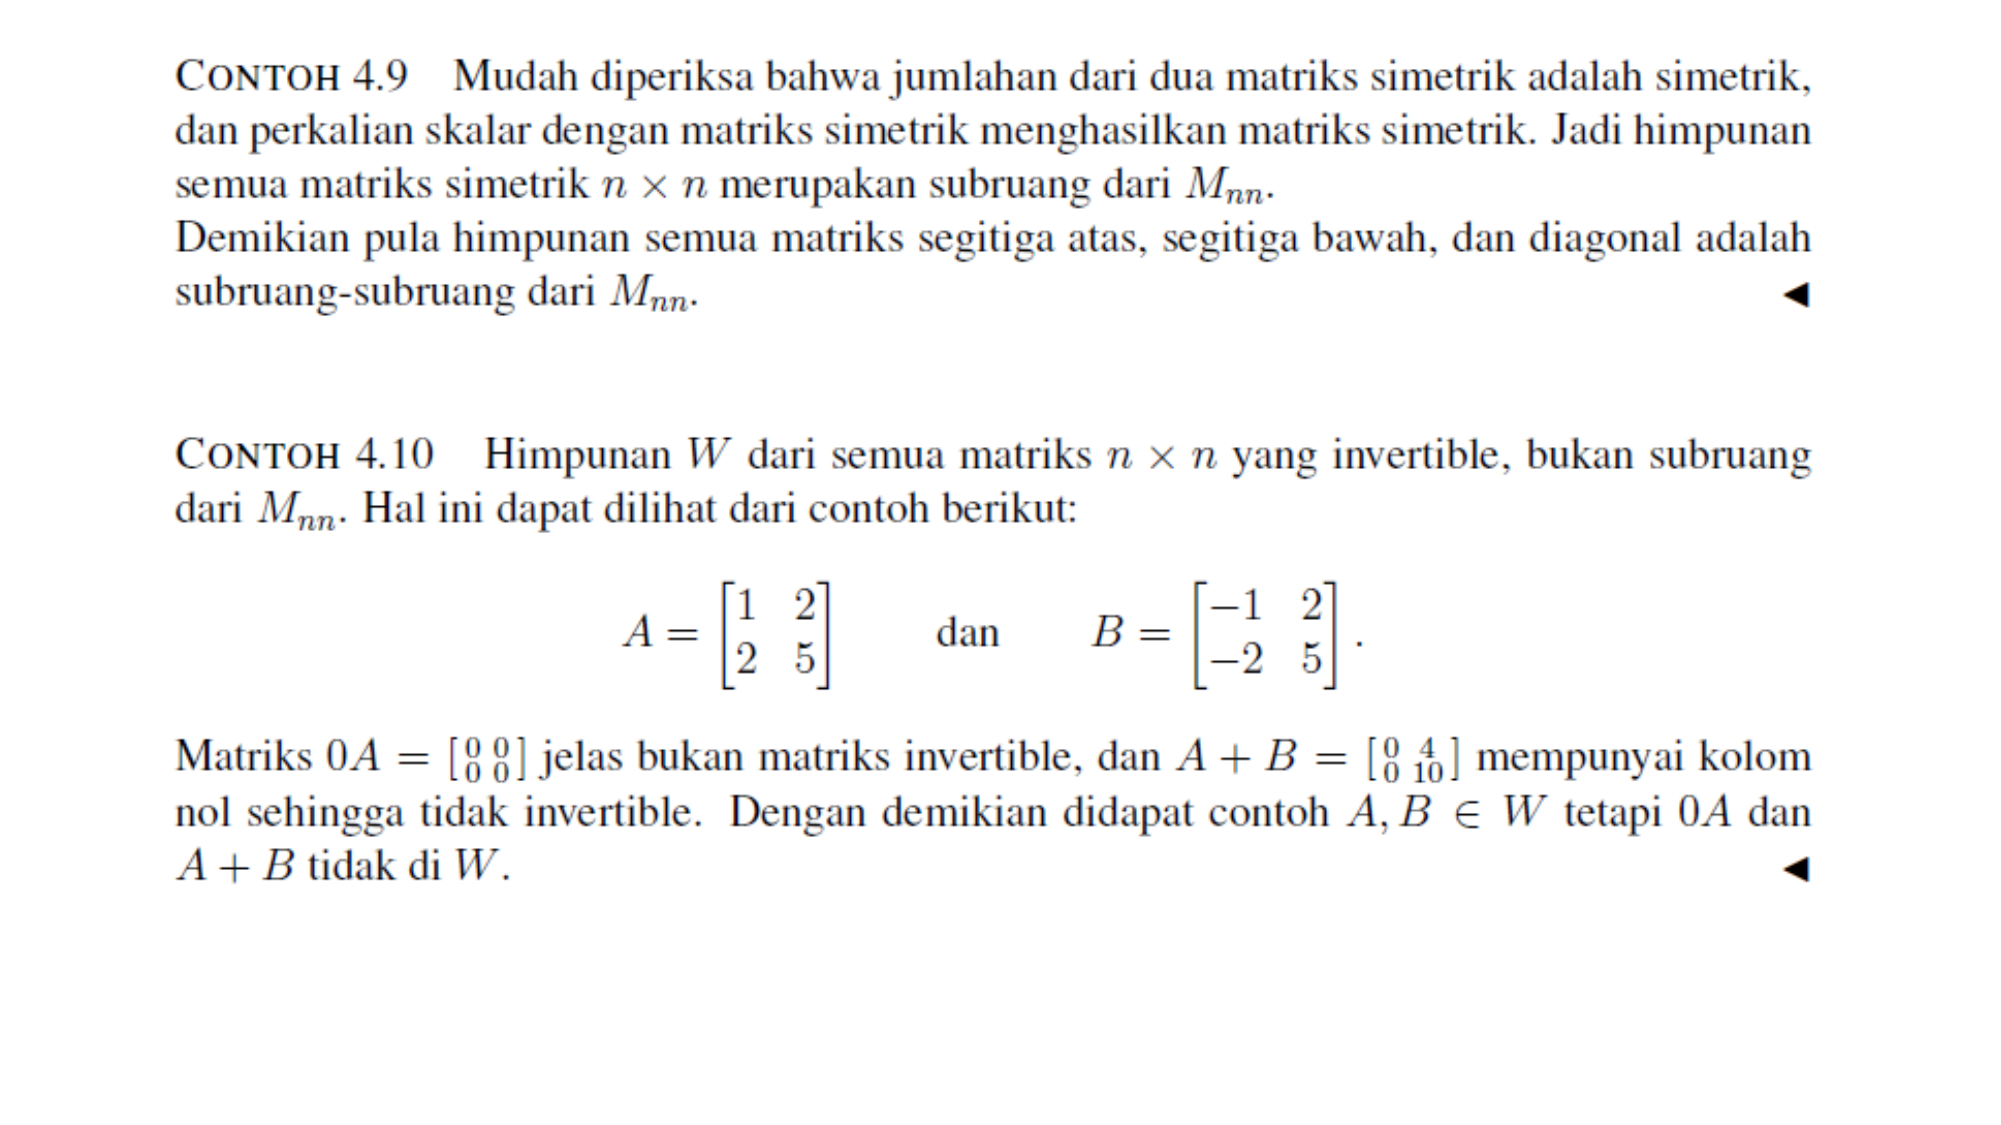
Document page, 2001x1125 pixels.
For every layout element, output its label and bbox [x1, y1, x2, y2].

picture [158, 37, 1833, 903]
